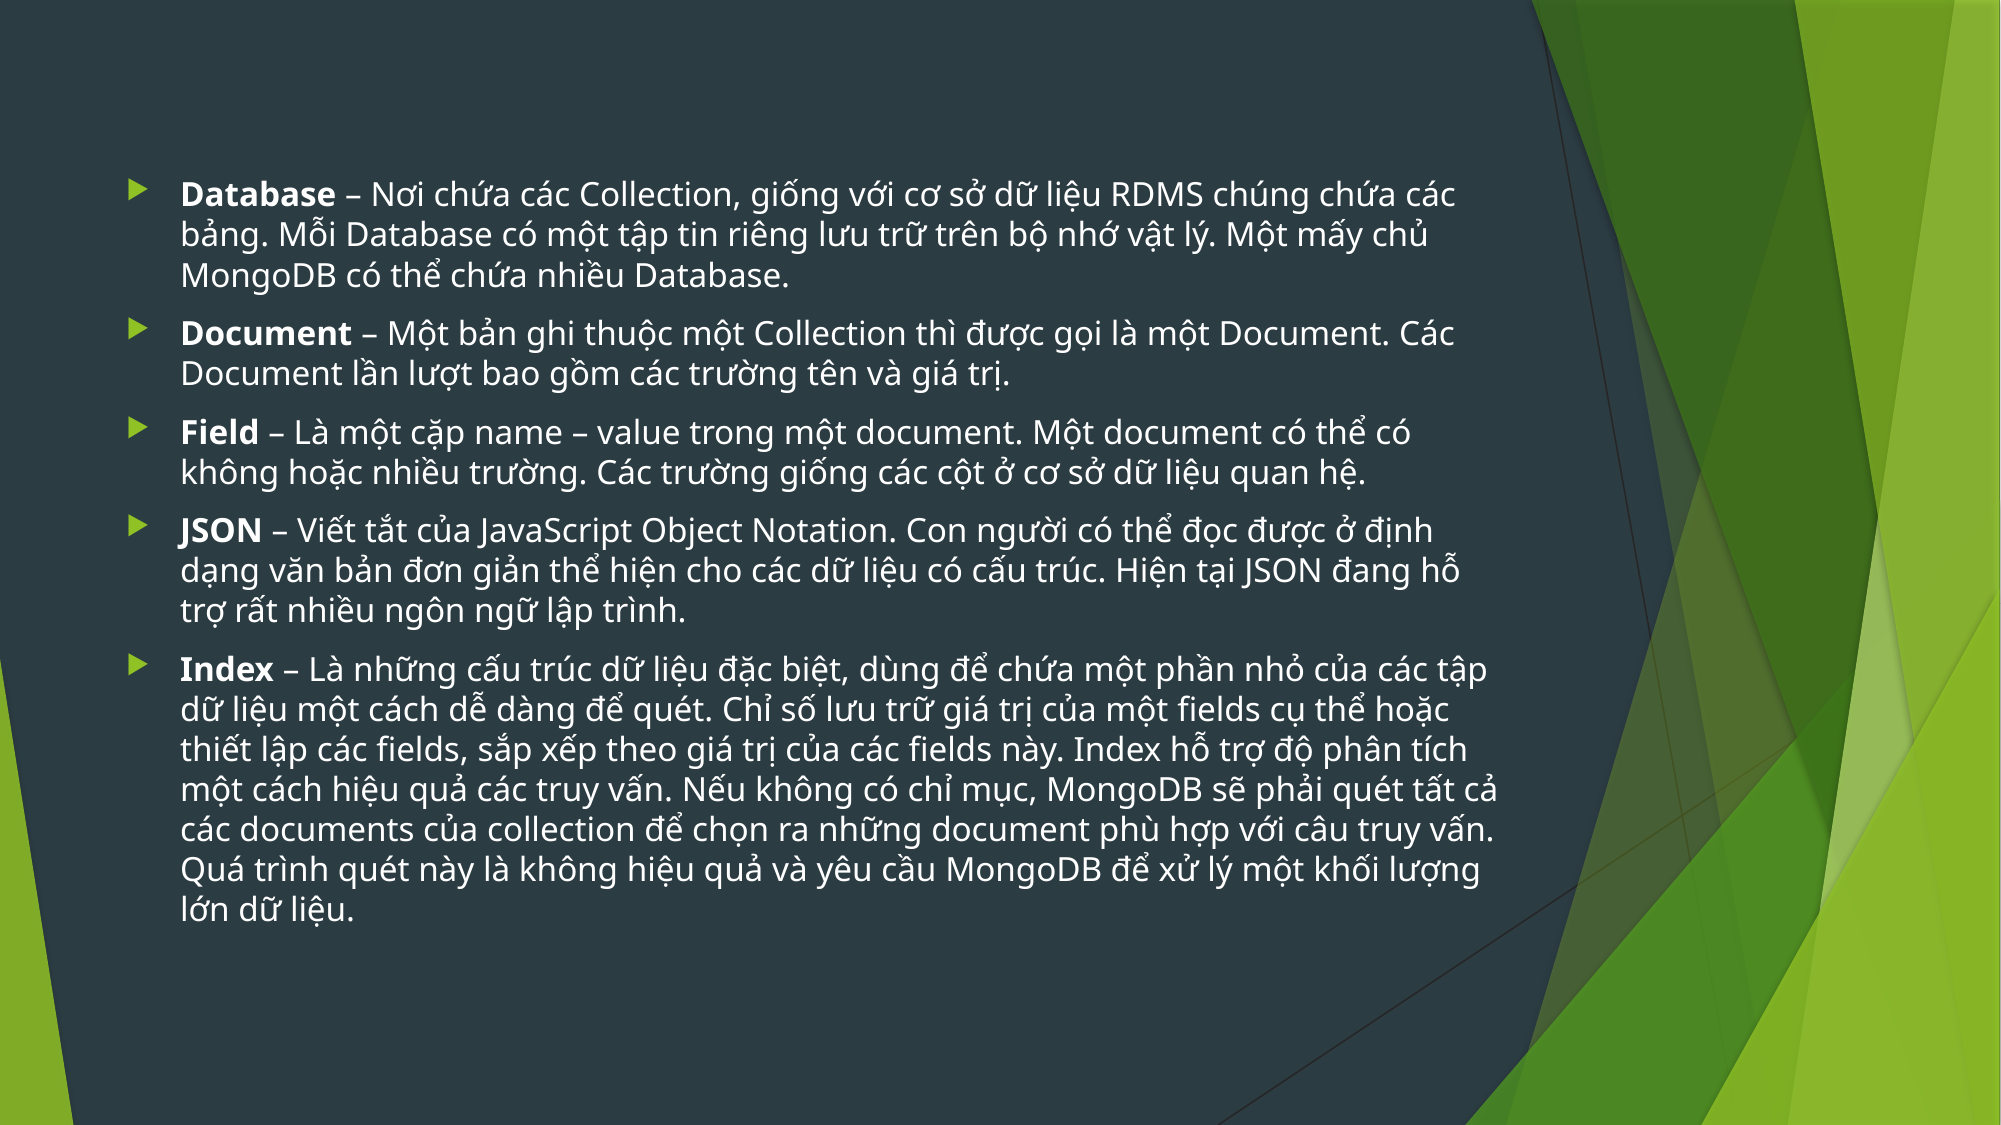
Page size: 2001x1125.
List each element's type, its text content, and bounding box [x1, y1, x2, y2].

list Database – Nơi chứa các Collection, giống với cơ sở dữ liệu RDMS chúng chứa các bảng. Mỗi Database có một tập tin riêng lưu trữ trên bộ nhớ vật lý. Một mấy chủ MongoDB có thể chứa nhiều Database. Document – Một bản ghi thuộc một Collection thì được gọi là một Document. Các Document lần lượt bao gồm các trường tên và giá trị. Field – Là một cặp name – value trong một document. Một document có thể có không hoặc nhiều trường. Các trường giống các cột ở cơ sở dữ liệu quan hệ. JSON – Viết tắt của JavaScript Object Notation. Con người có thể đọc được ở định dạng văn bản đơn giản thể hiện cho các dữ liệu có cấu trúc. Hiện tại JSON đang hỗ trợ rất nhiều ngôn ngữ lập trình. Index – Là những cấu trúc dữ liệu đặc biệt, dùng để chứa một phần nhỏ của các tập dữ liệu một cách dễ dàng để quét. Chỉ số lưu trữ giá trị của một fields cụ thể hoặc thiết lập các fields, sắp xếp theo giá trị của các fields này. Index hỗ trợ độ phân tích một cách hiệu quả các truy vấn. Nếu không có chỉ mục, MongoDB sẽ phải quét tất cả các documents của collection để chọn ra những document phù hợp với câu truy vấn. Quá trình quét này là không hiệu quả và yêu cầu MongoDB để xử lý một khối lượng lớn dữ liệu. [111, 166, 1522, 942]
